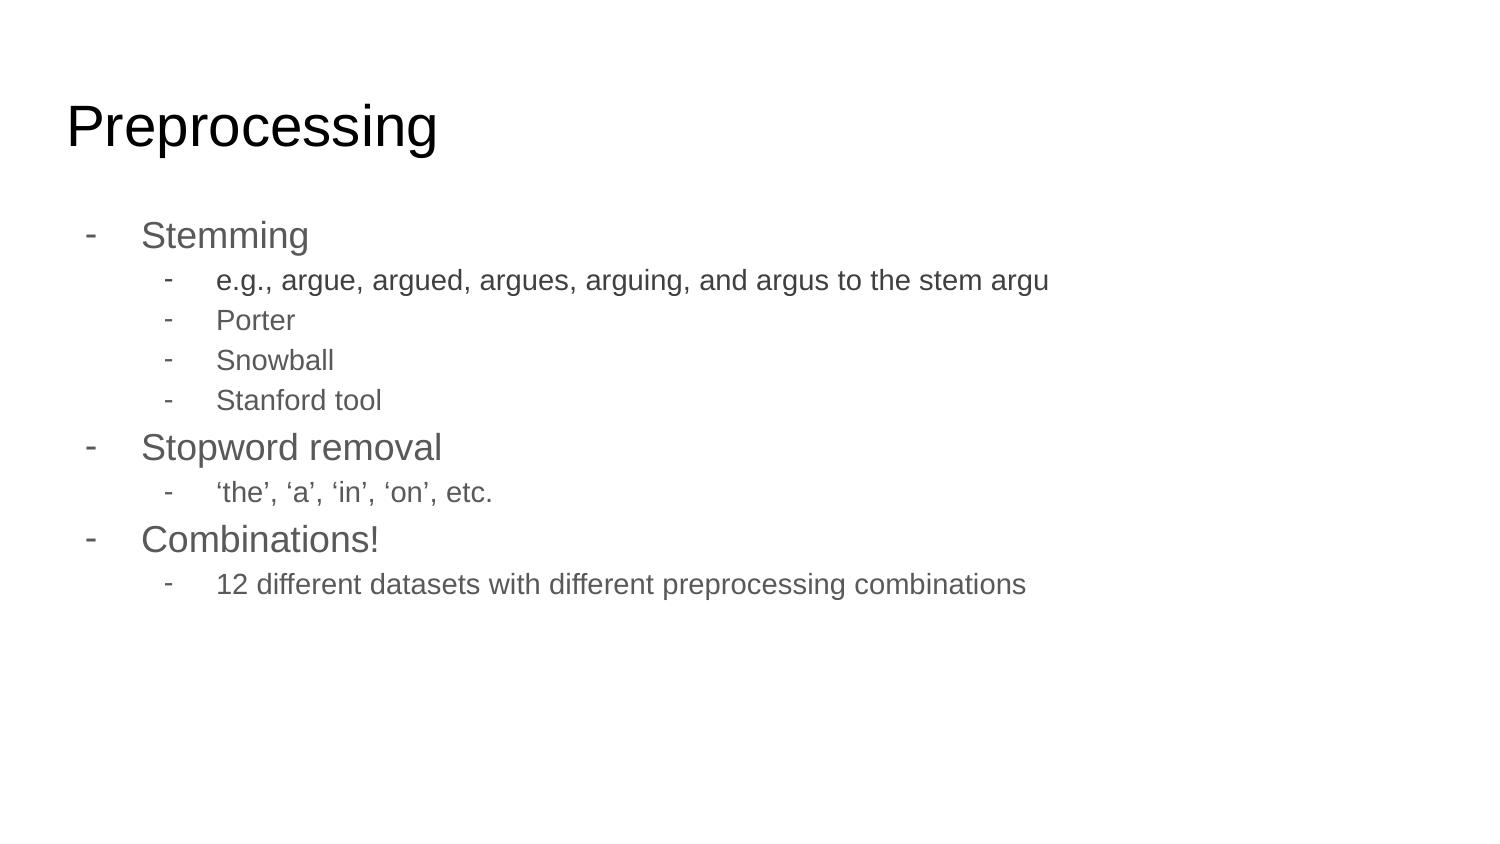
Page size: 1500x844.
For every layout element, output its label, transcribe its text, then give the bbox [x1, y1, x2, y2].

list Stemming e.g., argue, argued, argues, arguing, and argus to the stem argu Porter Snowball Stanford tool Stopword removal ‘the’, ‘a’, ‘in’, ‘on’, etc. Combinations! 12 different datasets with different preprocessing combinations [51, 189, 1449, 750]
title Preprocessing [51, 72, 1449, 167]
